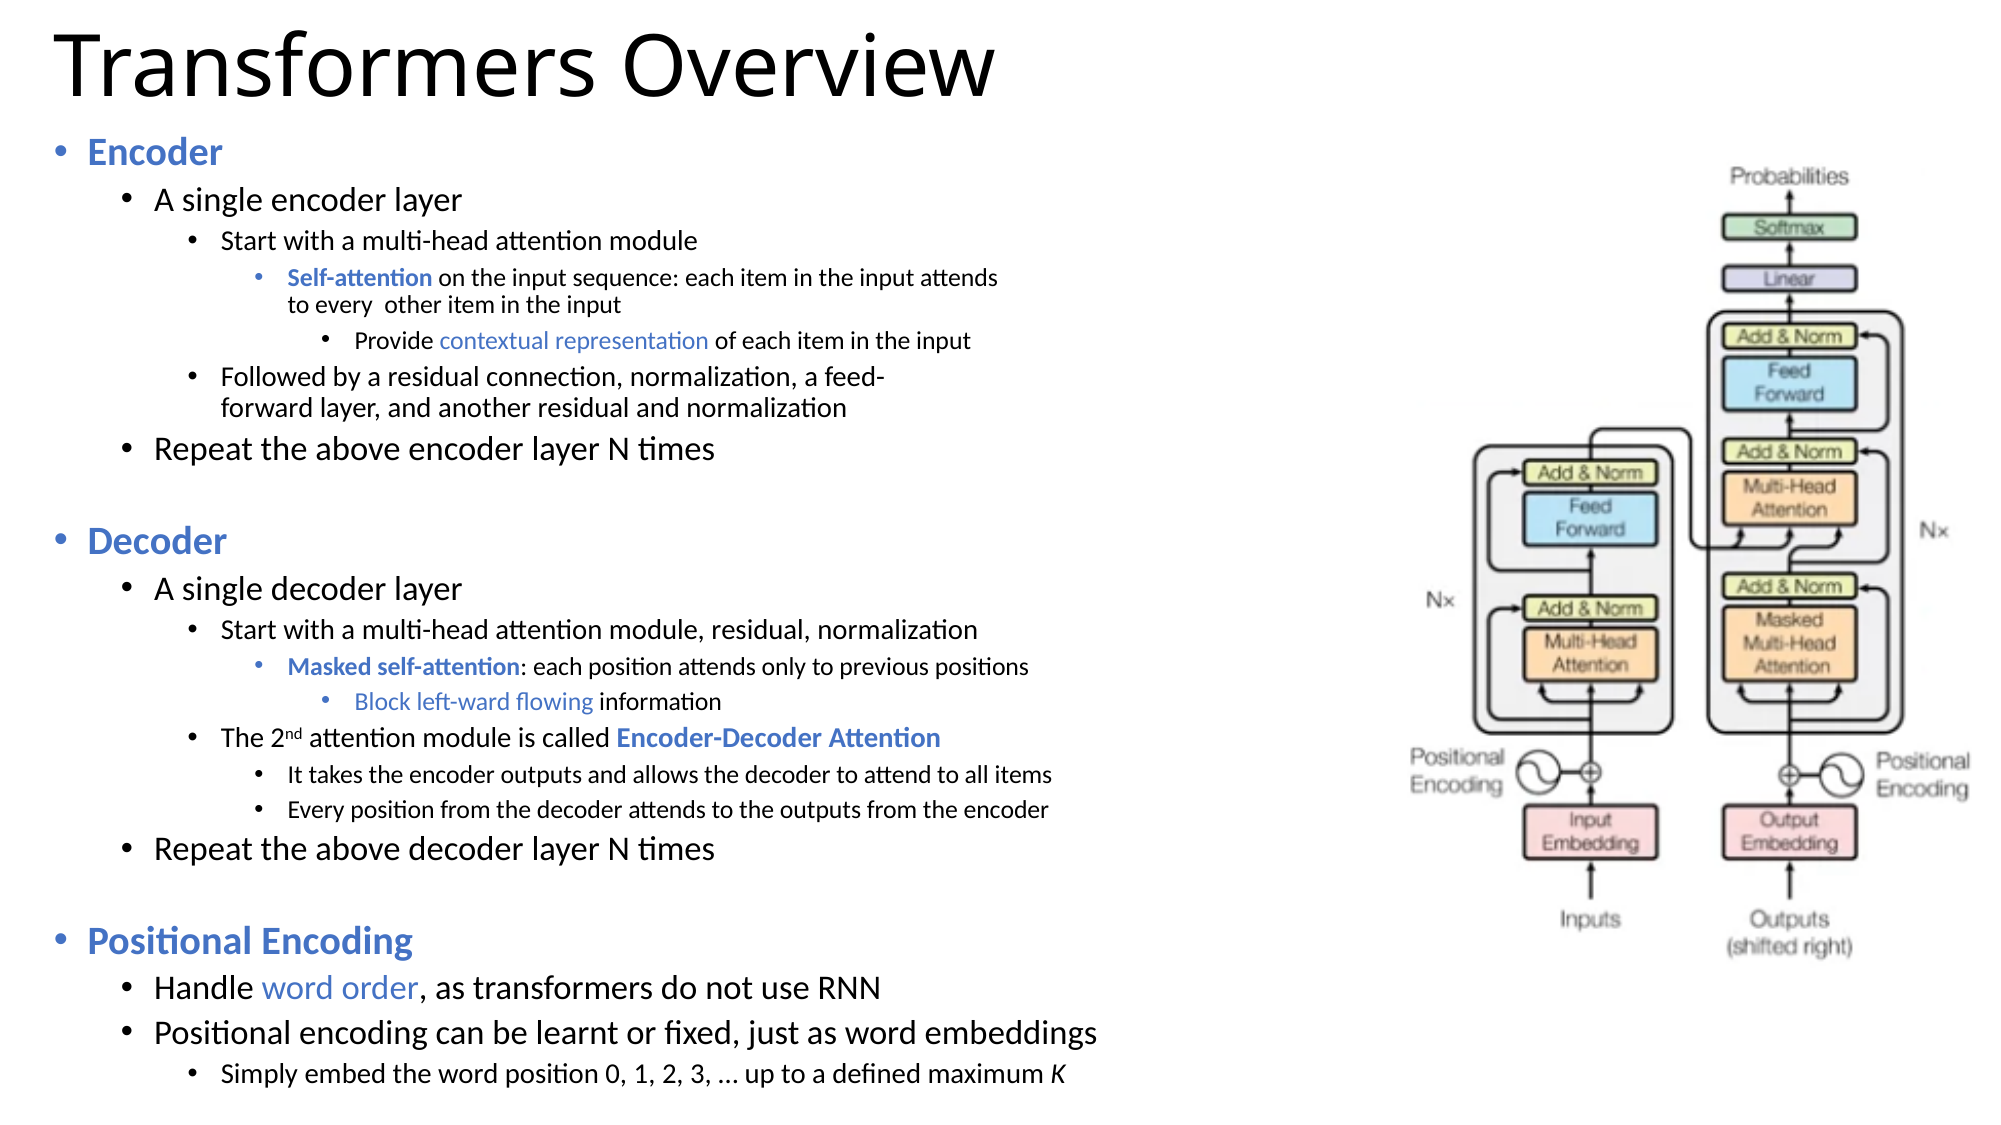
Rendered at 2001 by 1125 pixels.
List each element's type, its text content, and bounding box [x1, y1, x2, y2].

picture [1407, 157, 1980, 968]
title Transformers Overview [39, 14, 1950, 123]
list Encoder A single encoder layer Start with a multi-head attention module Self-attention on the input sequence: each item in the input attends to every other item in the input Provide contextual representation of each item in the input Followed by a residual connection, normalization, a feed- forward layer, and another residual and normalization Repeat the above encoder layer N times Decoder A single decoder layer Start with a multi-head attention module, residual, normalization Masked self-attention: each position attends only to previous positions Block left-ward flowing information The 2nd attention module is called Encoder-Decoder Attention It takes the encoder outputs and allows the decoder to attend to all items Every position from the decoder attends to the outputs from the encoder Repeat the above decoder layer N times Positional Encoding Handle word order, as transformers do not use RNN Positional encoding can be learnt or fixed, just as word embeddings Simply embed the word position 0, 1, 2, 3, … up to a defined maximum K [39, 123, 1950, 1111]
